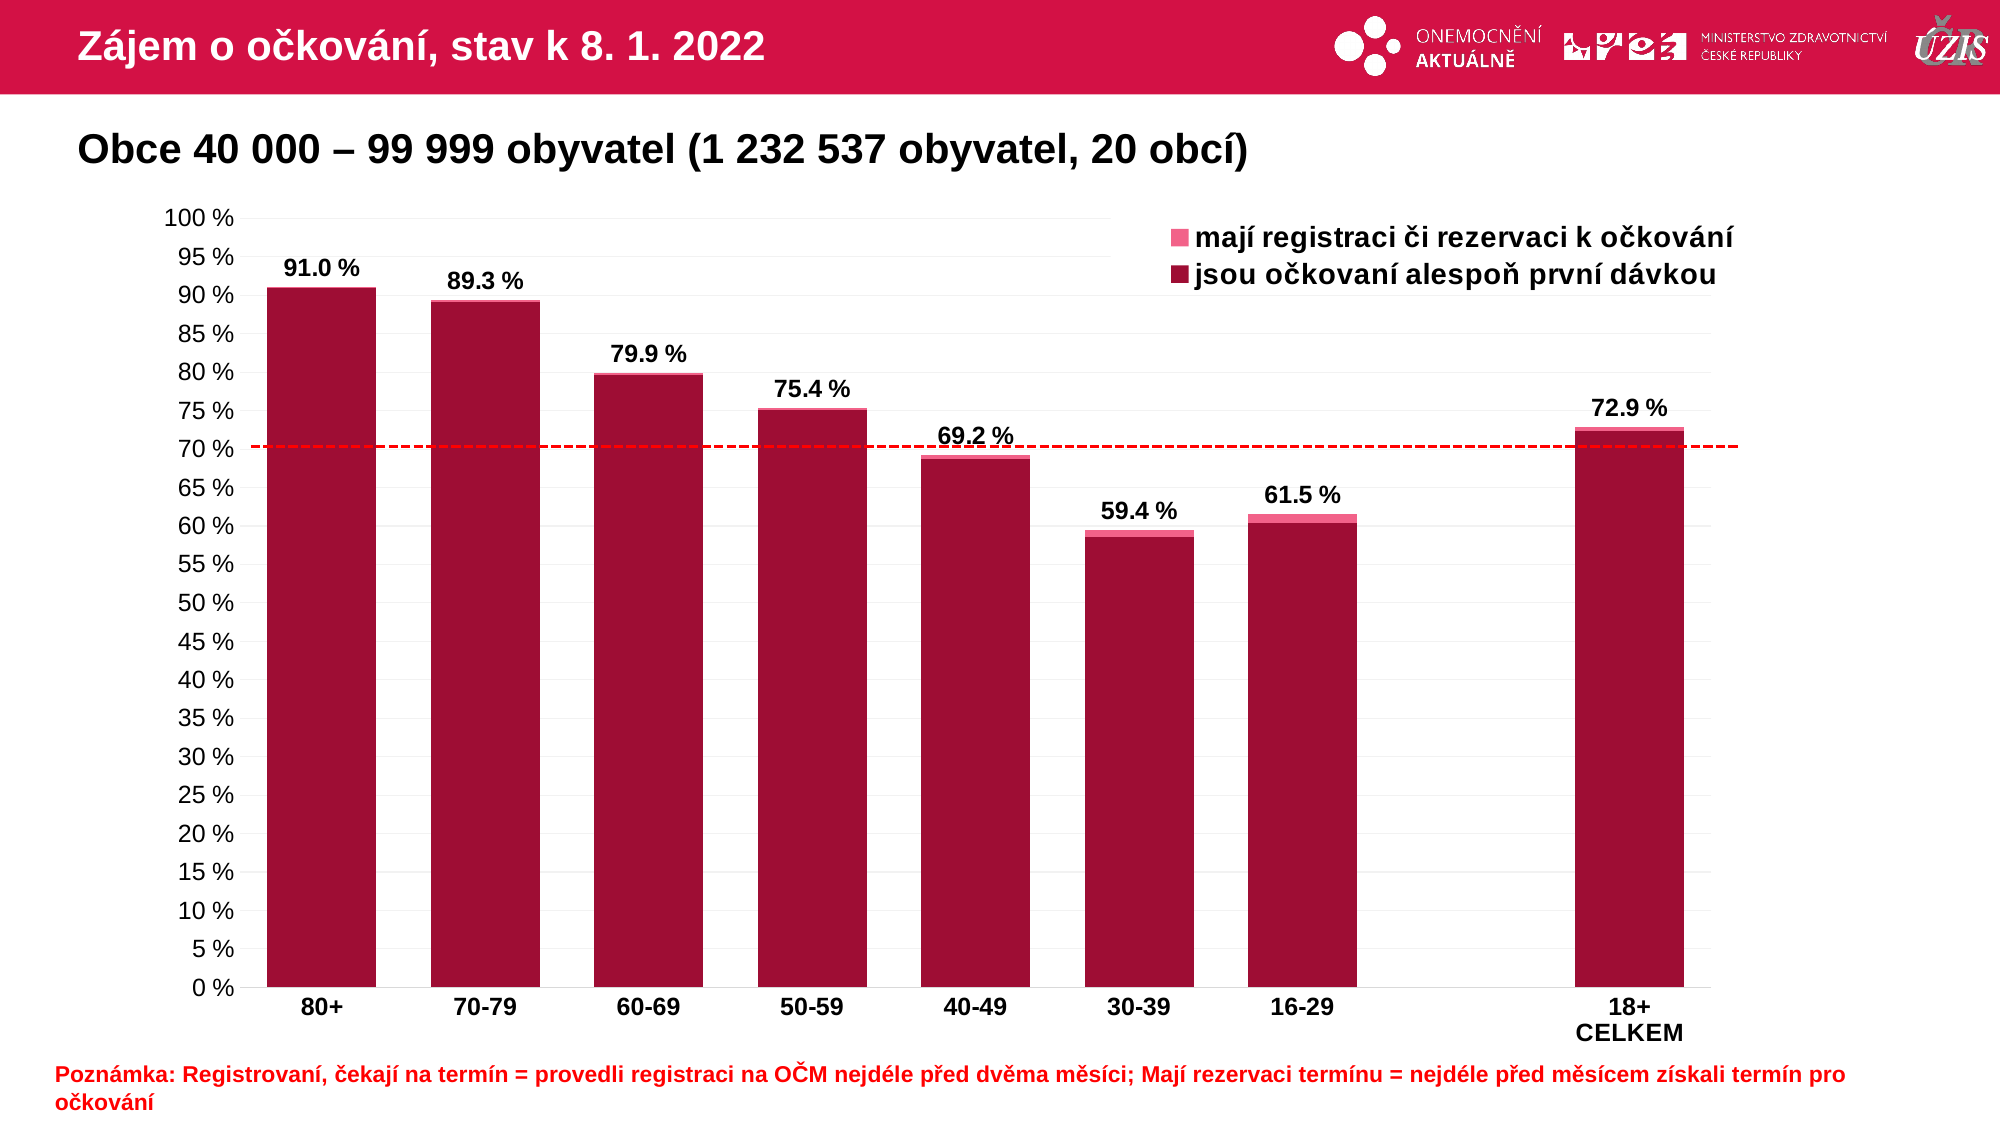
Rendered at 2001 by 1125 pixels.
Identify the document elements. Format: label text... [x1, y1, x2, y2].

text_box Poznámka: Registrovaní, čekají na termín = provedli registraci na OČM nejdéle před dvěma měsíci; Mají rezervaci termínu = nejdéle před měsícem získali termín pro očkování [40, 1052, 1962, 1123]
text_box Obce 40 000 – 99 999 obyvatel (1 232 537 obyvatel, 20 obcí) [62, 113, 1922, 179]
picture [1563, 31, 1888, 60]
chart [163, 190, 1822, 1051]
title Zájem o očkování, stav k 8. 1. 2022 [62, 0, 948, 95]
picture [1915, 15, 1989, 66]
picture [1334, 16, 1542, 76]
